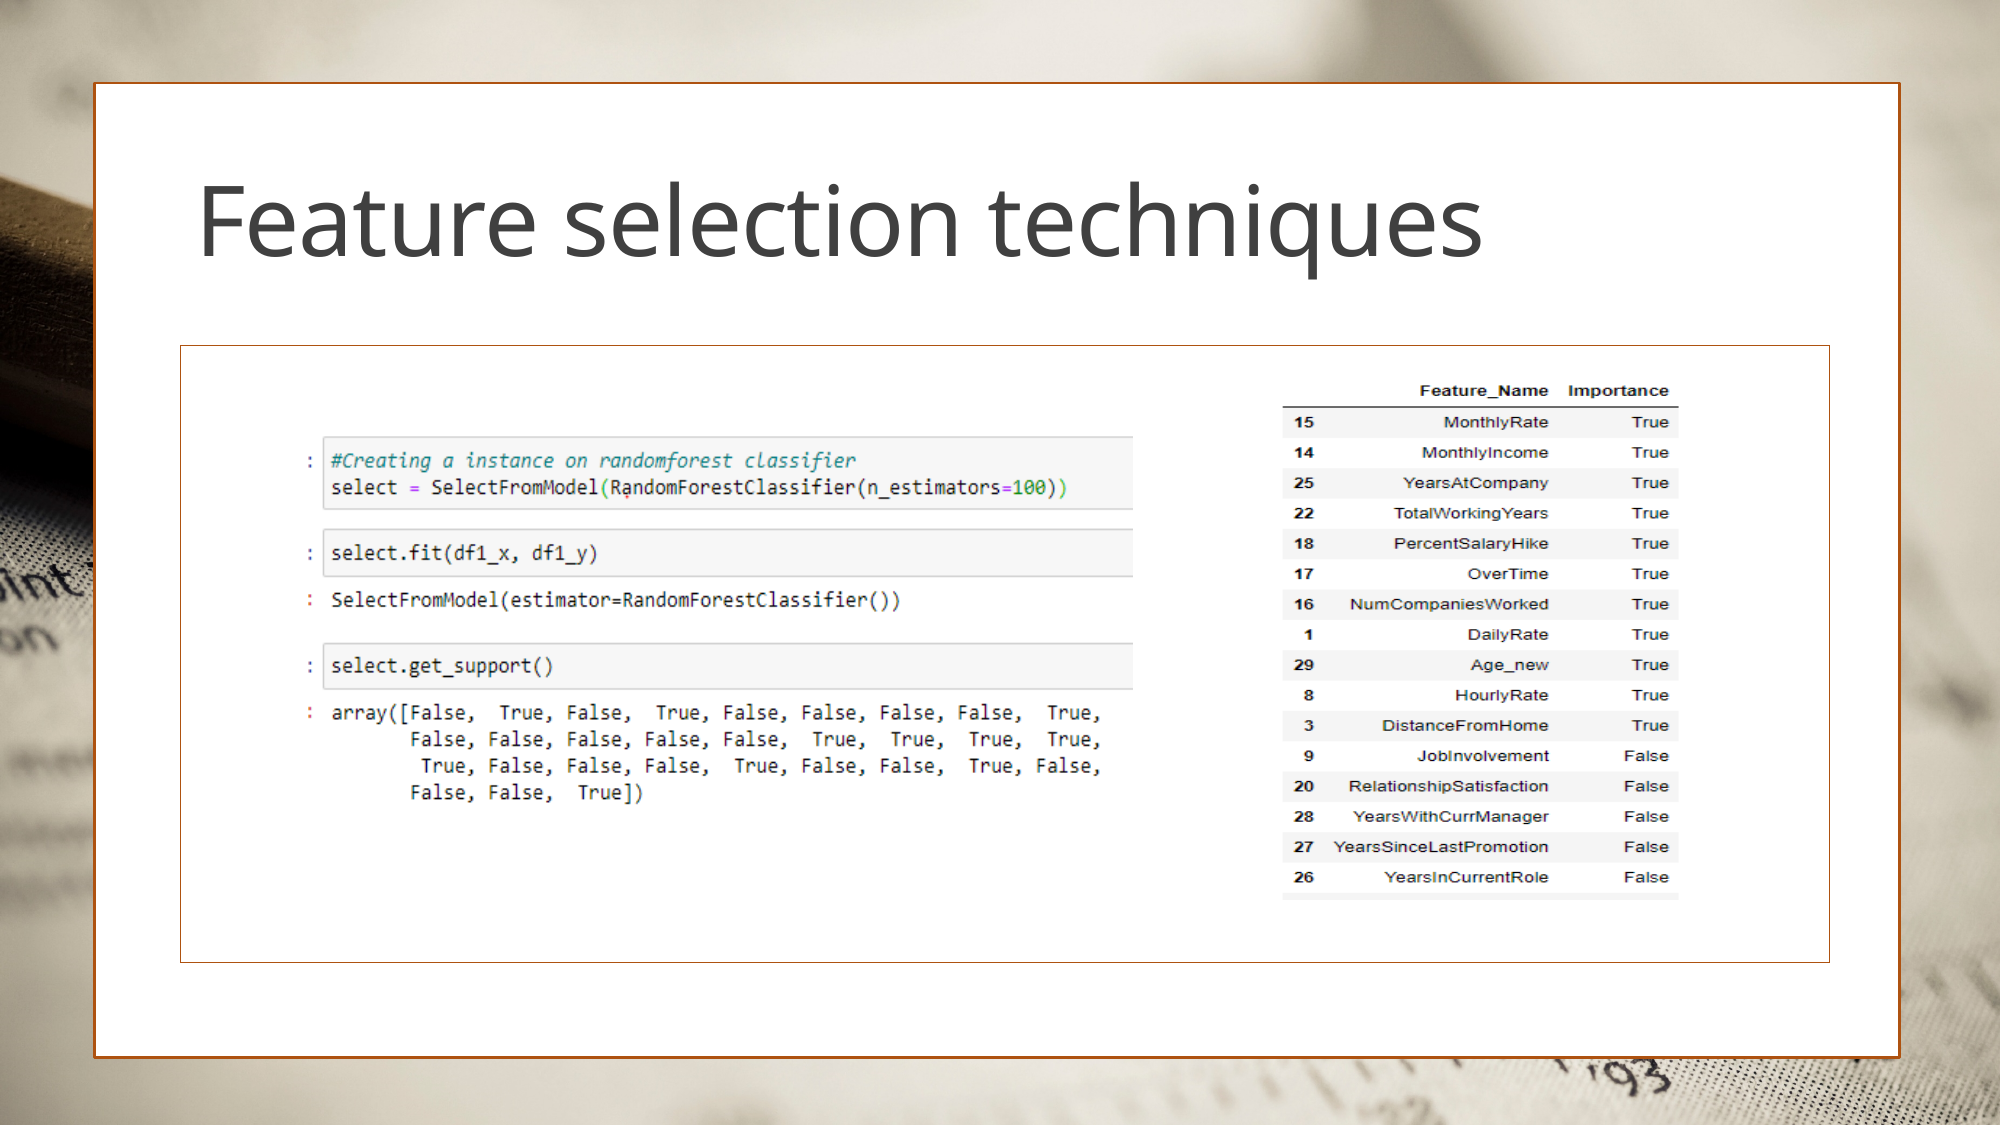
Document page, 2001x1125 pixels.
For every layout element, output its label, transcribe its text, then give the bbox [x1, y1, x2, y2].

list [180, 345, 1830, 963]
picture [0, 0, 2000, 1125]
title Feature selection techniques [180, 47, 1830, 285]
